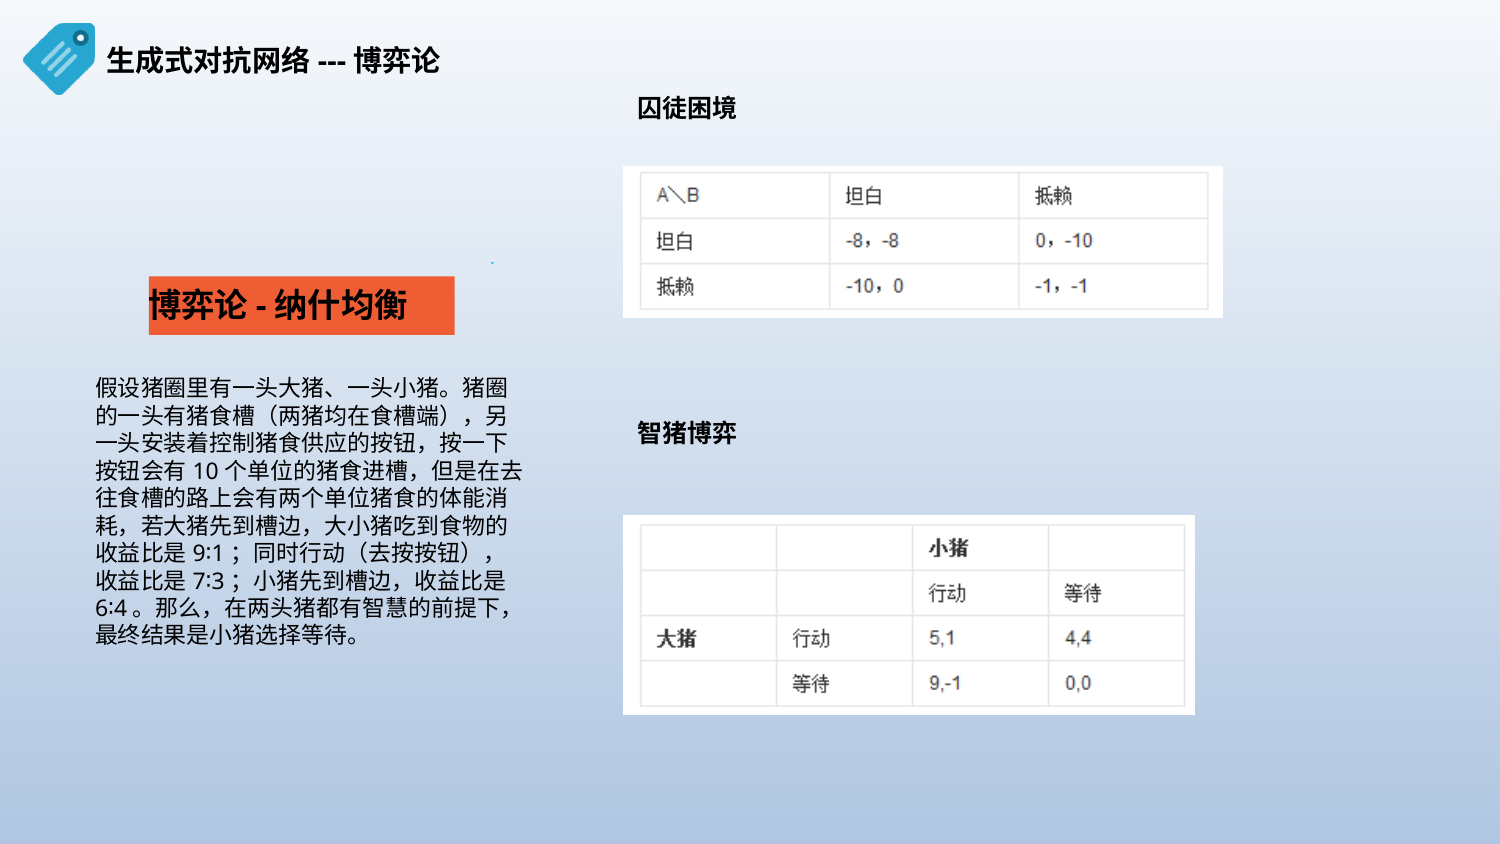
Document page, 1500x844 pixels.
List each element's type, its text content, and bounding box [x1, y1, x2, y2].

text_box 生成式对抗网络---博弈论 [99, 35, 456, 85]
picture [23, 23, 95, 95]
text_box 智猪博弈 [623, 410, 753, 455]
text_box 囚徒困境 [623, 85, 753, 131]
picture [622, 514, 1195, 716]
picture [622, 165, 1224, 318]
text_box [79, 261, 541, 660]
